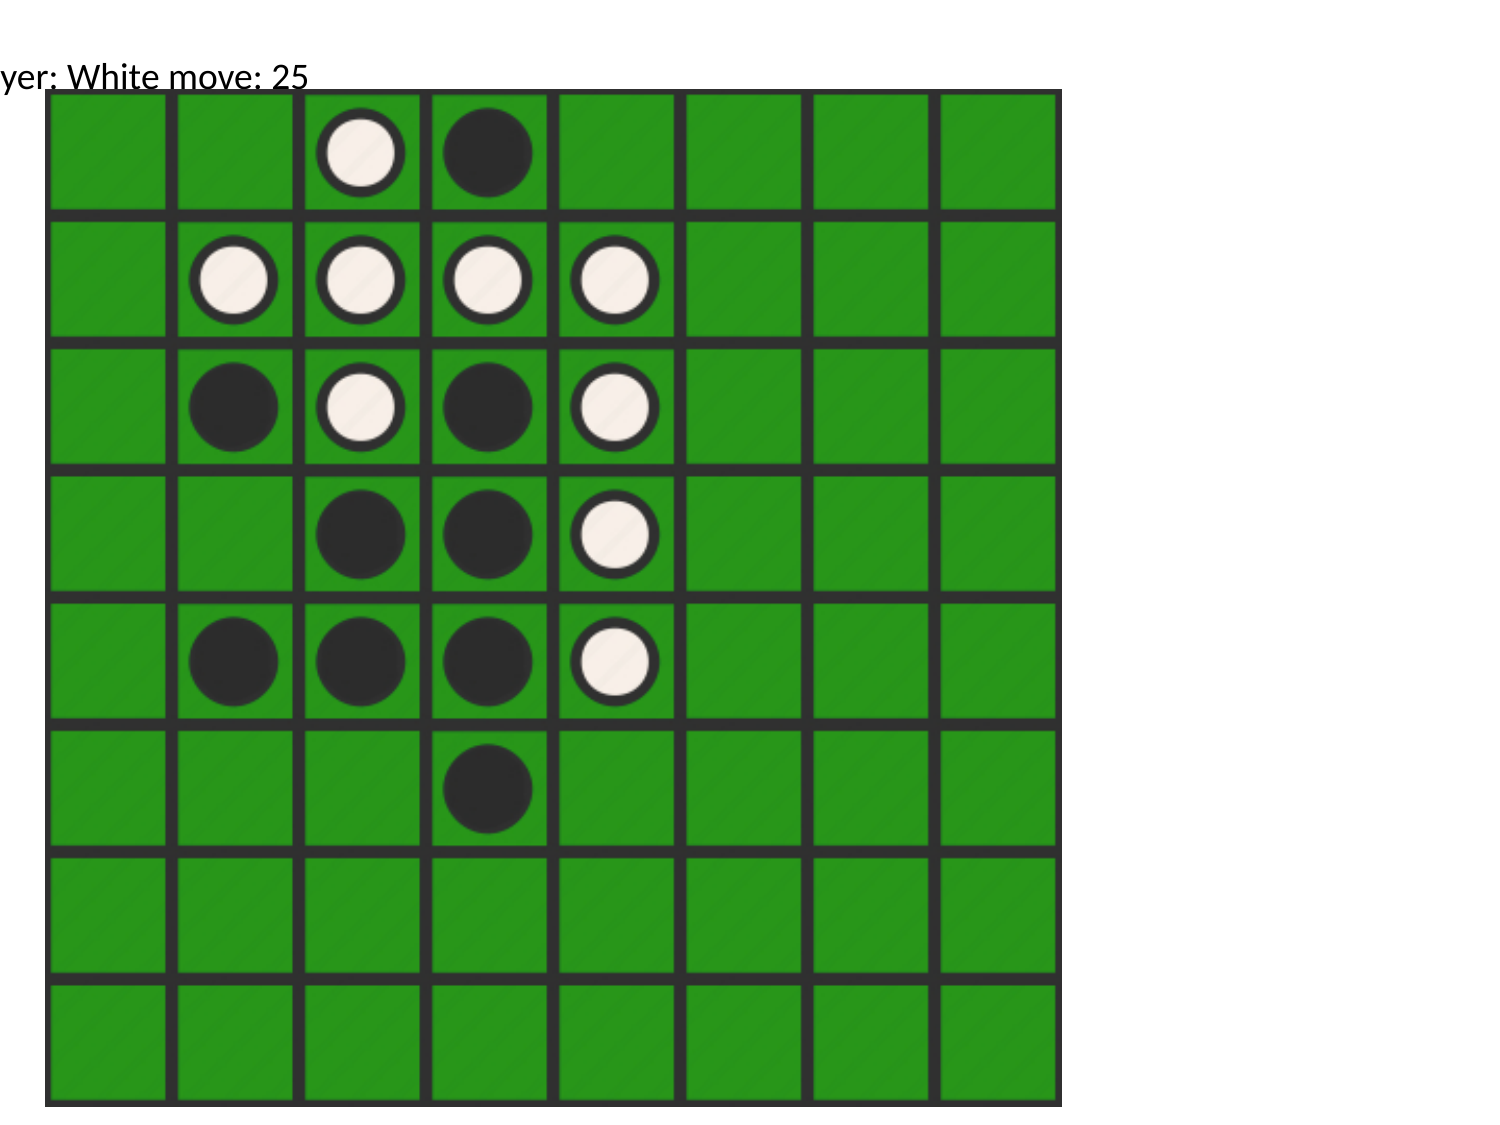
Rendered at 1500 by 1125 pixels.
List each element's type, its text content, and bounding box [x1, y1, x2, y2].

picture [44, 89, 1062, 1107]
text_box turn: 14 player: White move: 25 [0, 44, 325, 105]
